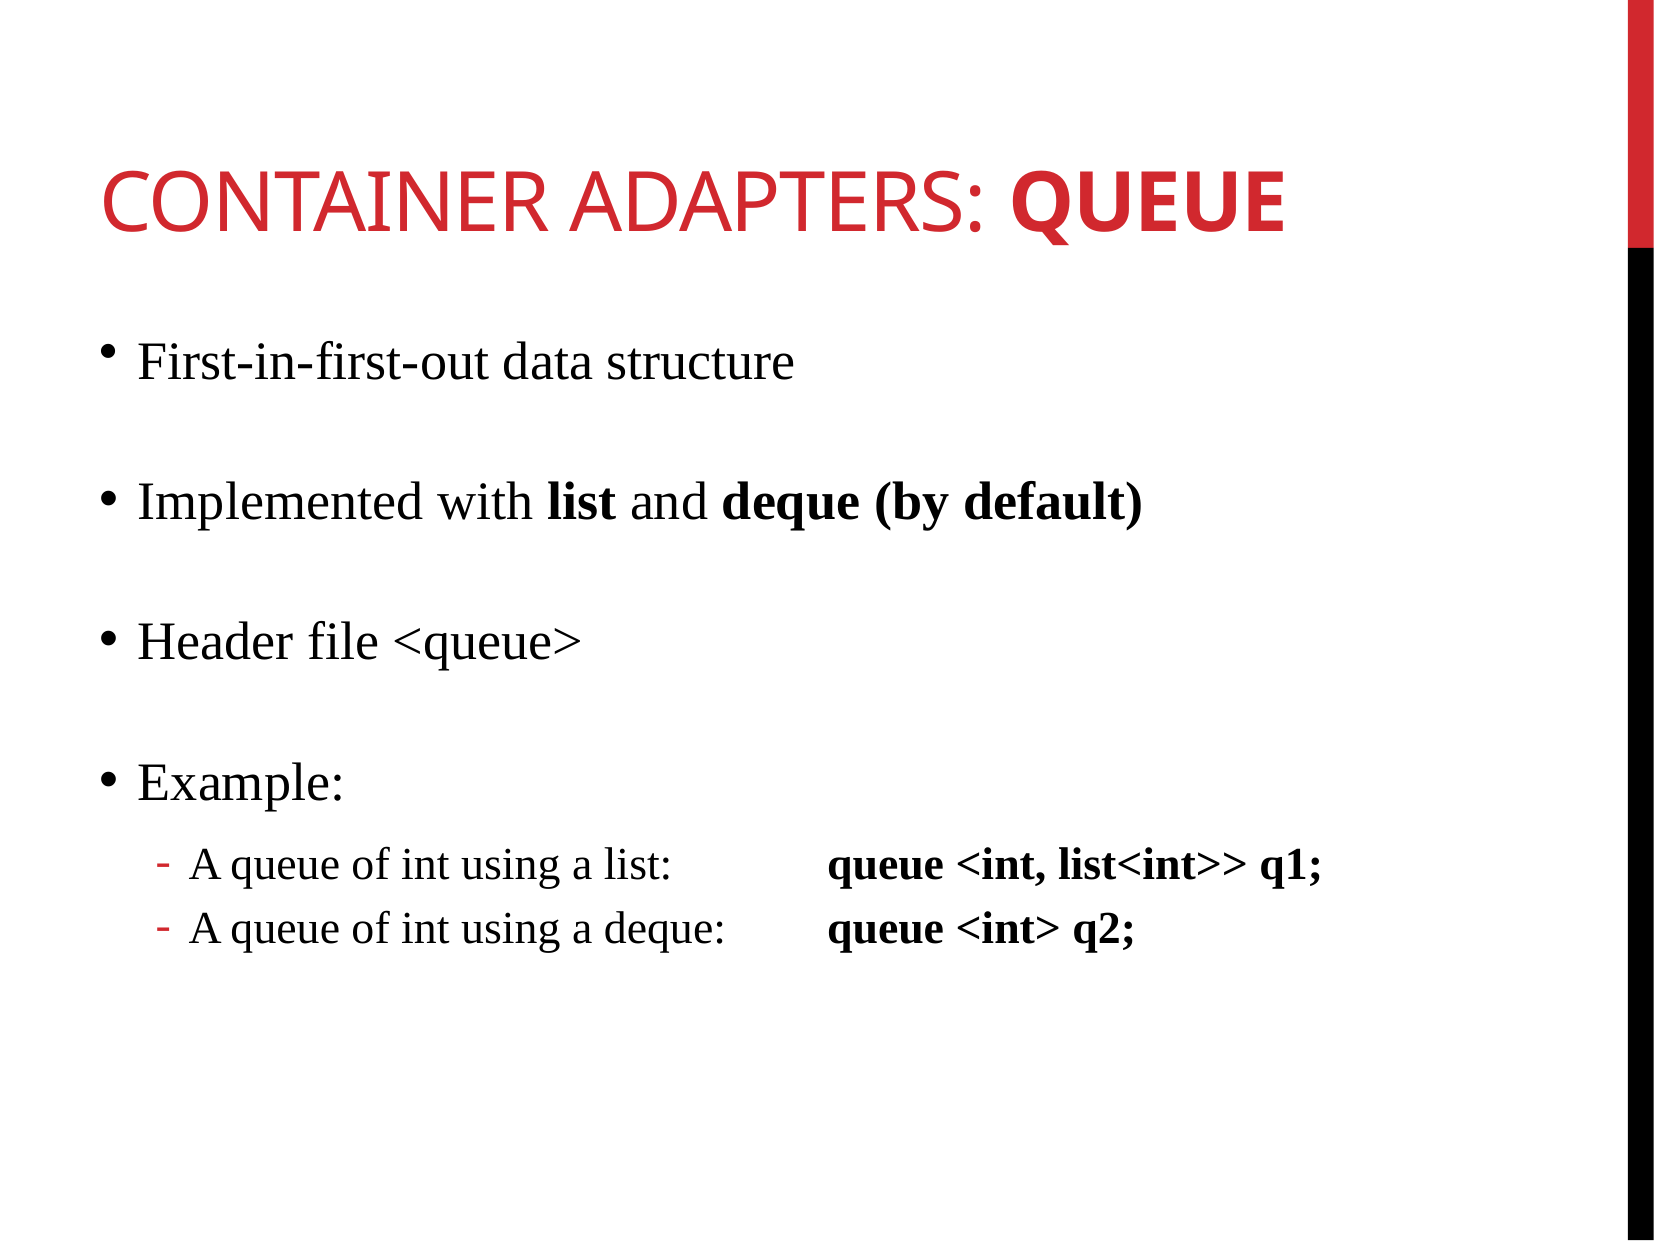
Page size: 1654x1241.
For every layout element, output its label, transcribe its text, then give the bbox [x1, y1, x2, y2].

title Container Adapters: queue [82, 27, 1624, 257]
list First-in-first-out data structure Implemented with list and deque (by default) Header file <queue> Example: A queue of int using a list: queue <int, list<int>> q1; A queue of int using a deque: queue <int> q2; [82, 316, 1461, 1109]
